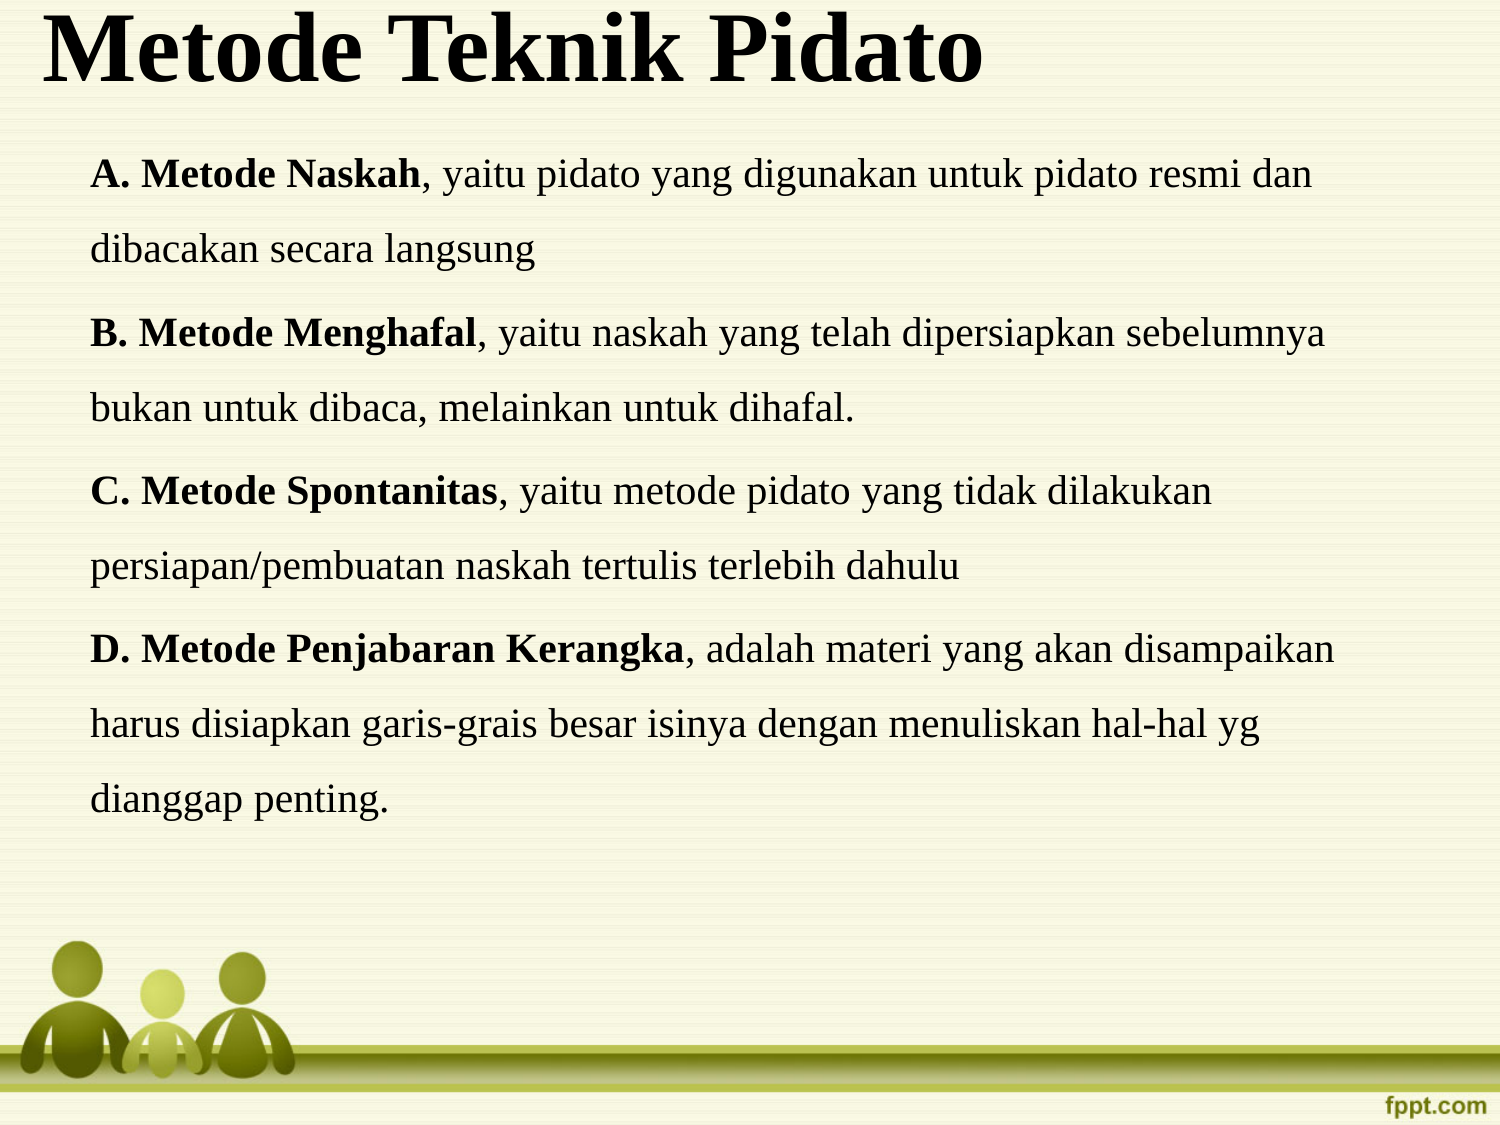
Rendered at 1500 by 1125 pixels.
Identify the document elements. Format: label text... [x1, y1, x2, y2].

list A. Metode Naskah, yaitu pidato yang digunakan untuk pidato resmi dan dibacakan secara langsung B. Metode Menghafal, yaitu naskah yang telah dipersiapkan sebelumnya bukan untuk dibaca, melainkan untuk dihafal. C. Metode Spontanitas, yaitu metode pidato yang tidak dilakukan persiapan/pembuatan naskah tertulis terlebih dahulu D. Metode Penjabaran Kerangka, adalah materi yang akan disampaikan harus disiapkan garis-grais besar isinya dengan menuliskan hal-hal yg dianggap penting. [75, 113, 1425, 858]
picture [0, 0, 1500, 1125]
title Metode Teknik Pidato [0, 30, 1030, 53]
